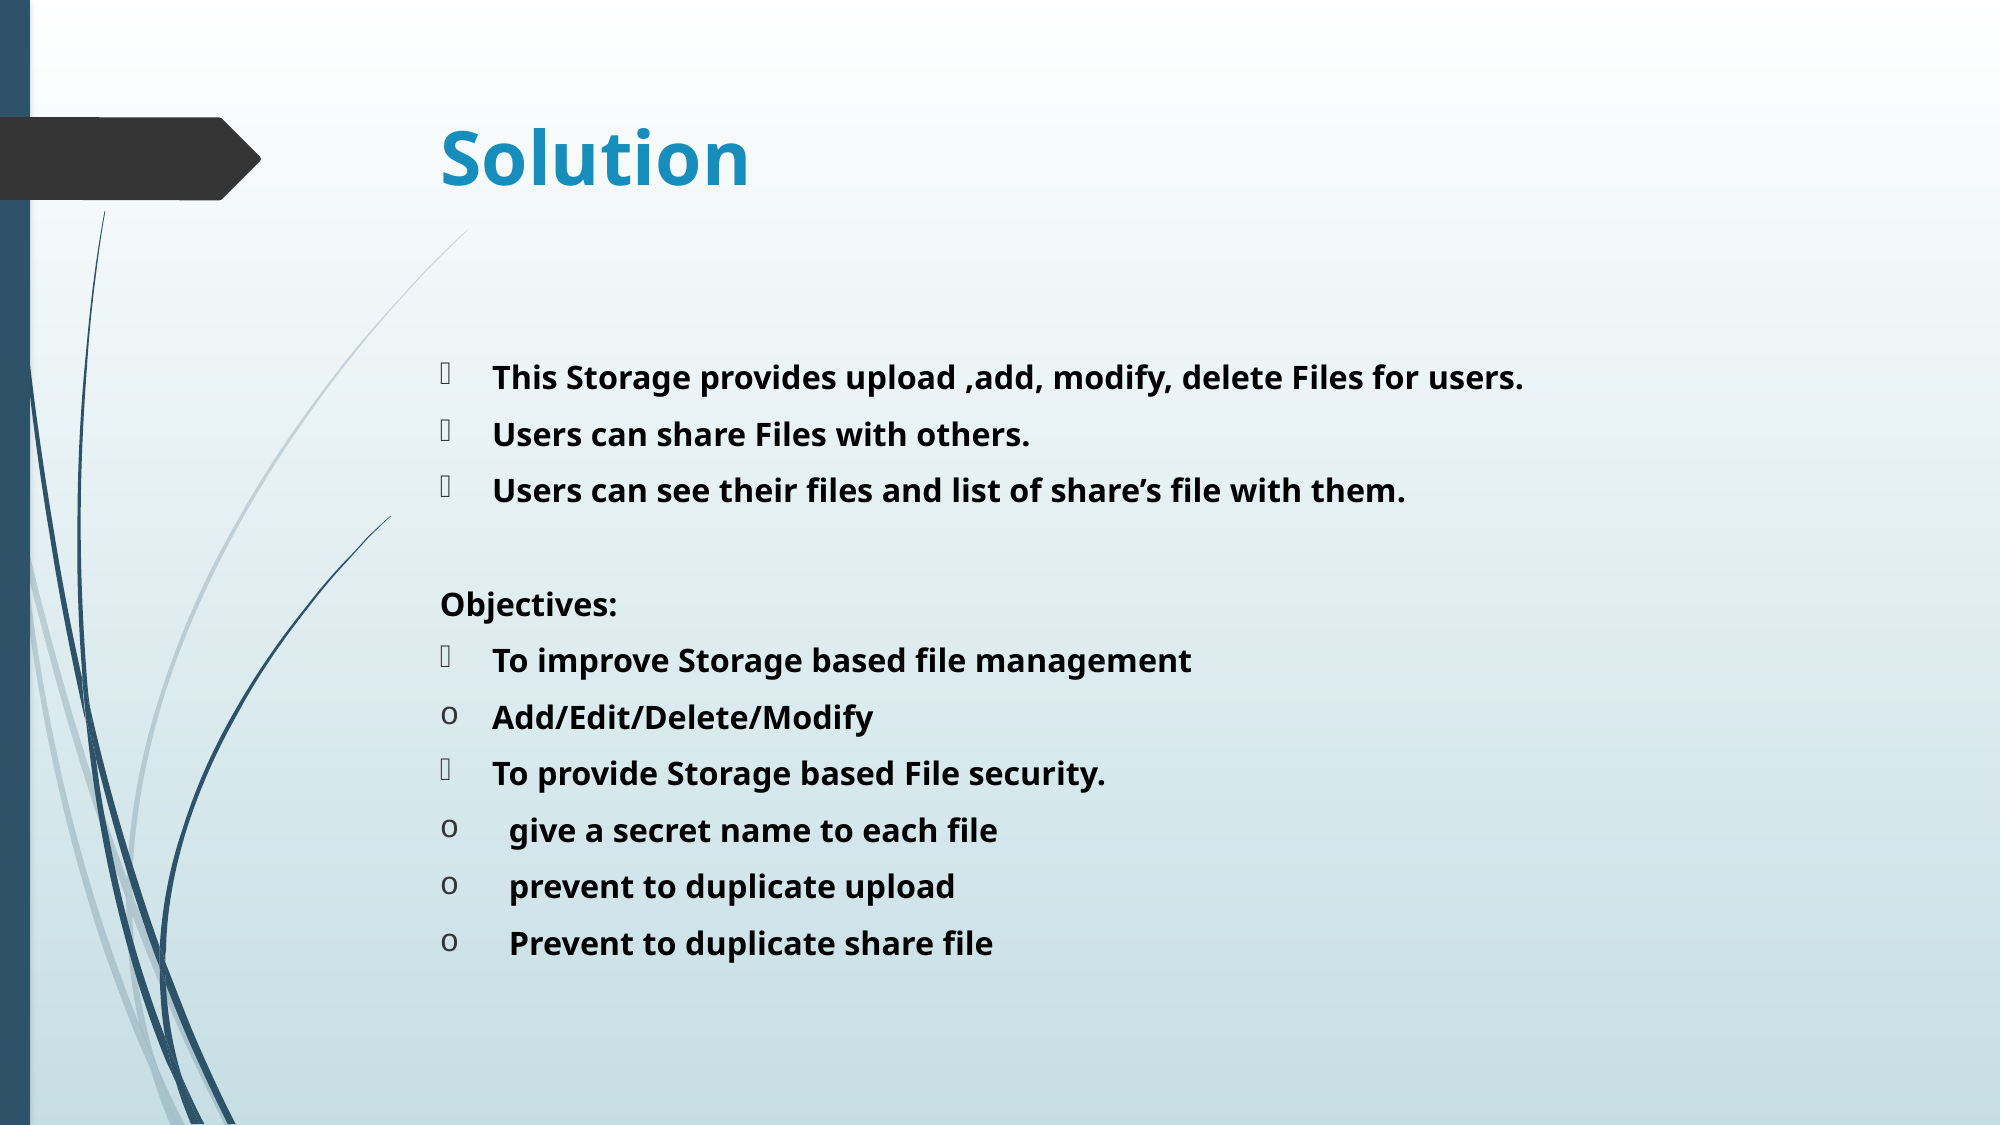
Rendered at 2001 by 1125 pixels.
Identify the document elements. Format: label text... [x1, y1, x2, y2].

title Solution [425, 102, 1888, 313]
list This Storage provides upload ,add, modify, delete Files for users. Users can share Files with others. Users can see their files and list of share’s file with them. Objectives: To improve Storage based file management Add/Edit/Delete/Modify To provide Storage based File security. give a secret name to each file prevent to duplicate upload Prevent to duplicate share file [424, 350, 1888, 970]
